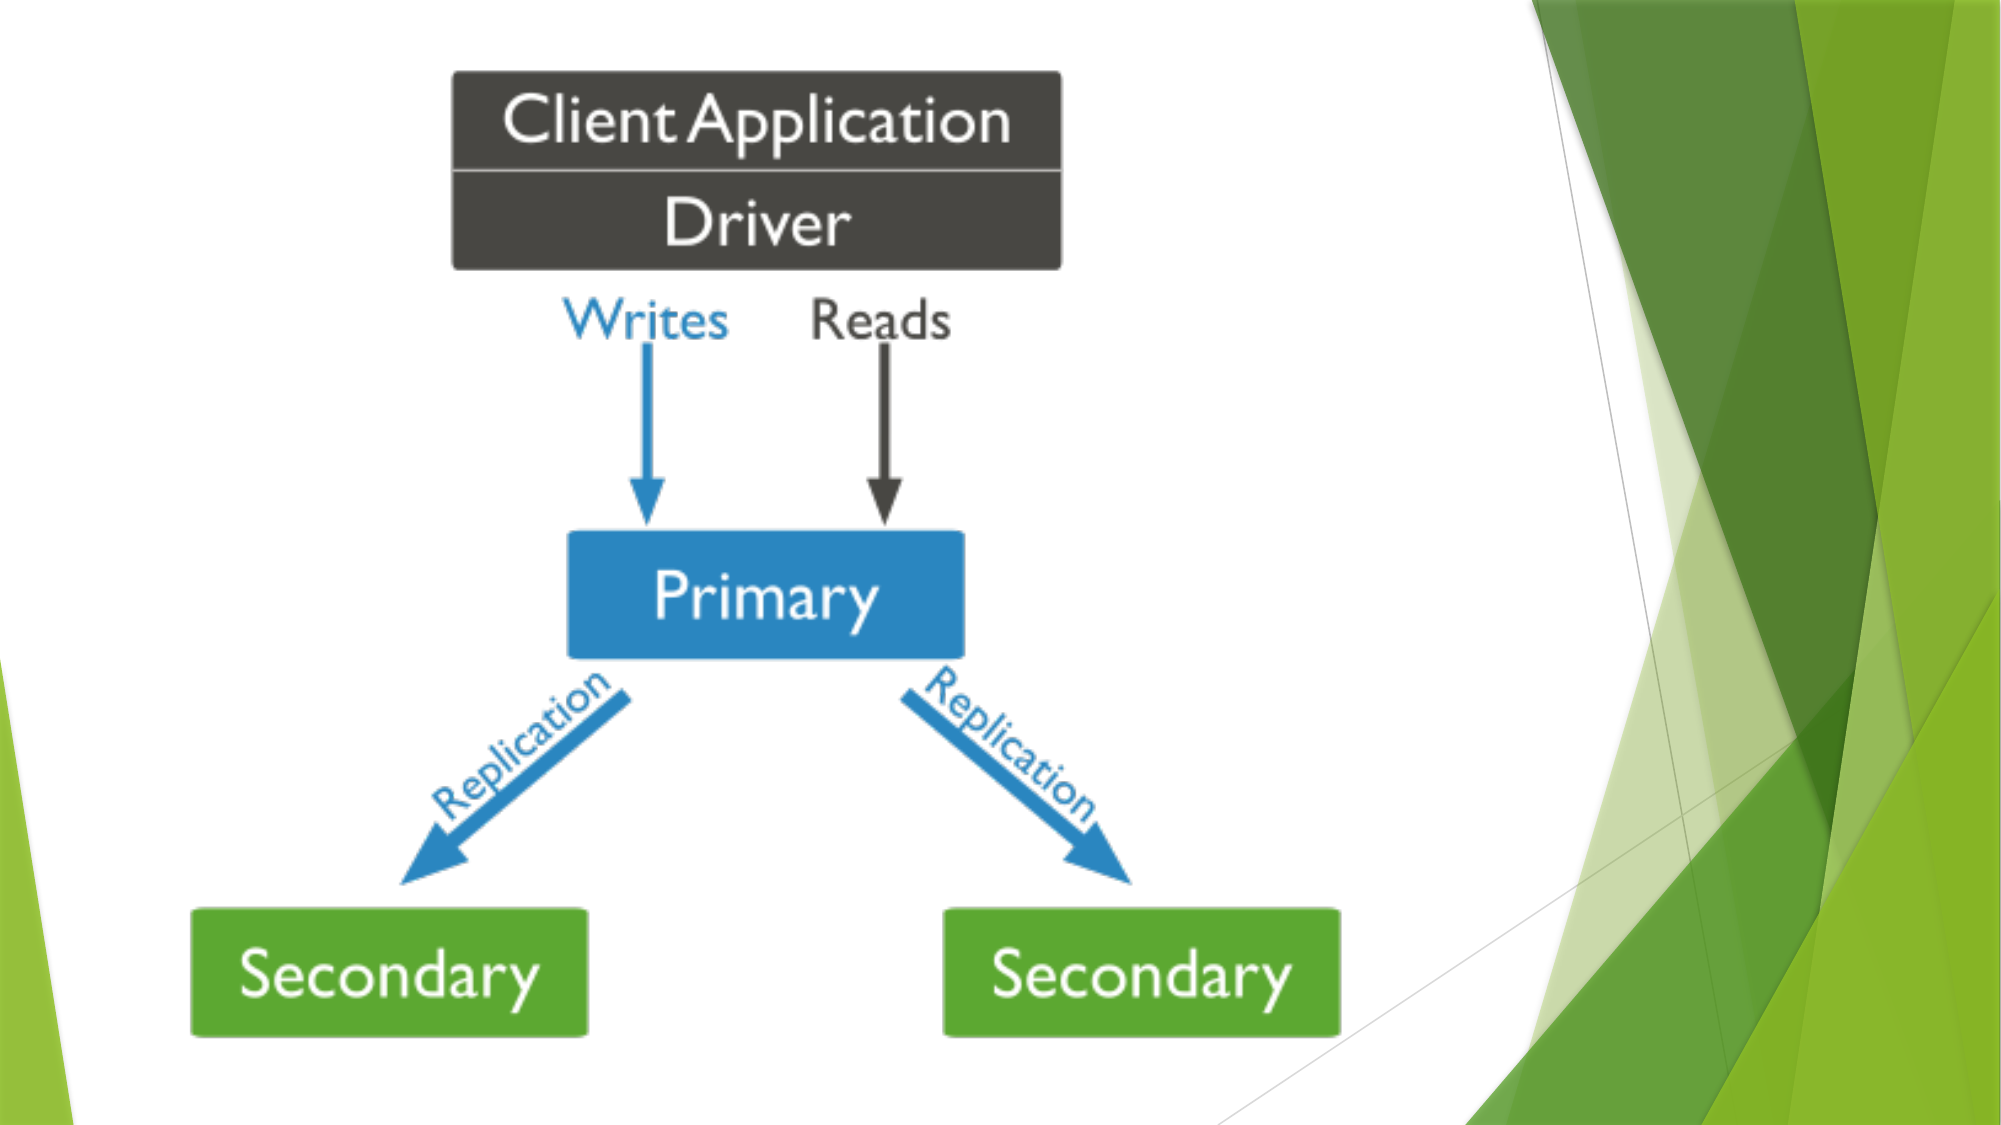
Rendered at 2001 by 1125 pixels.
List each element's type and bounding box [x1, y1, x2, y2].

picture [151, 52, 1381, 1058]
